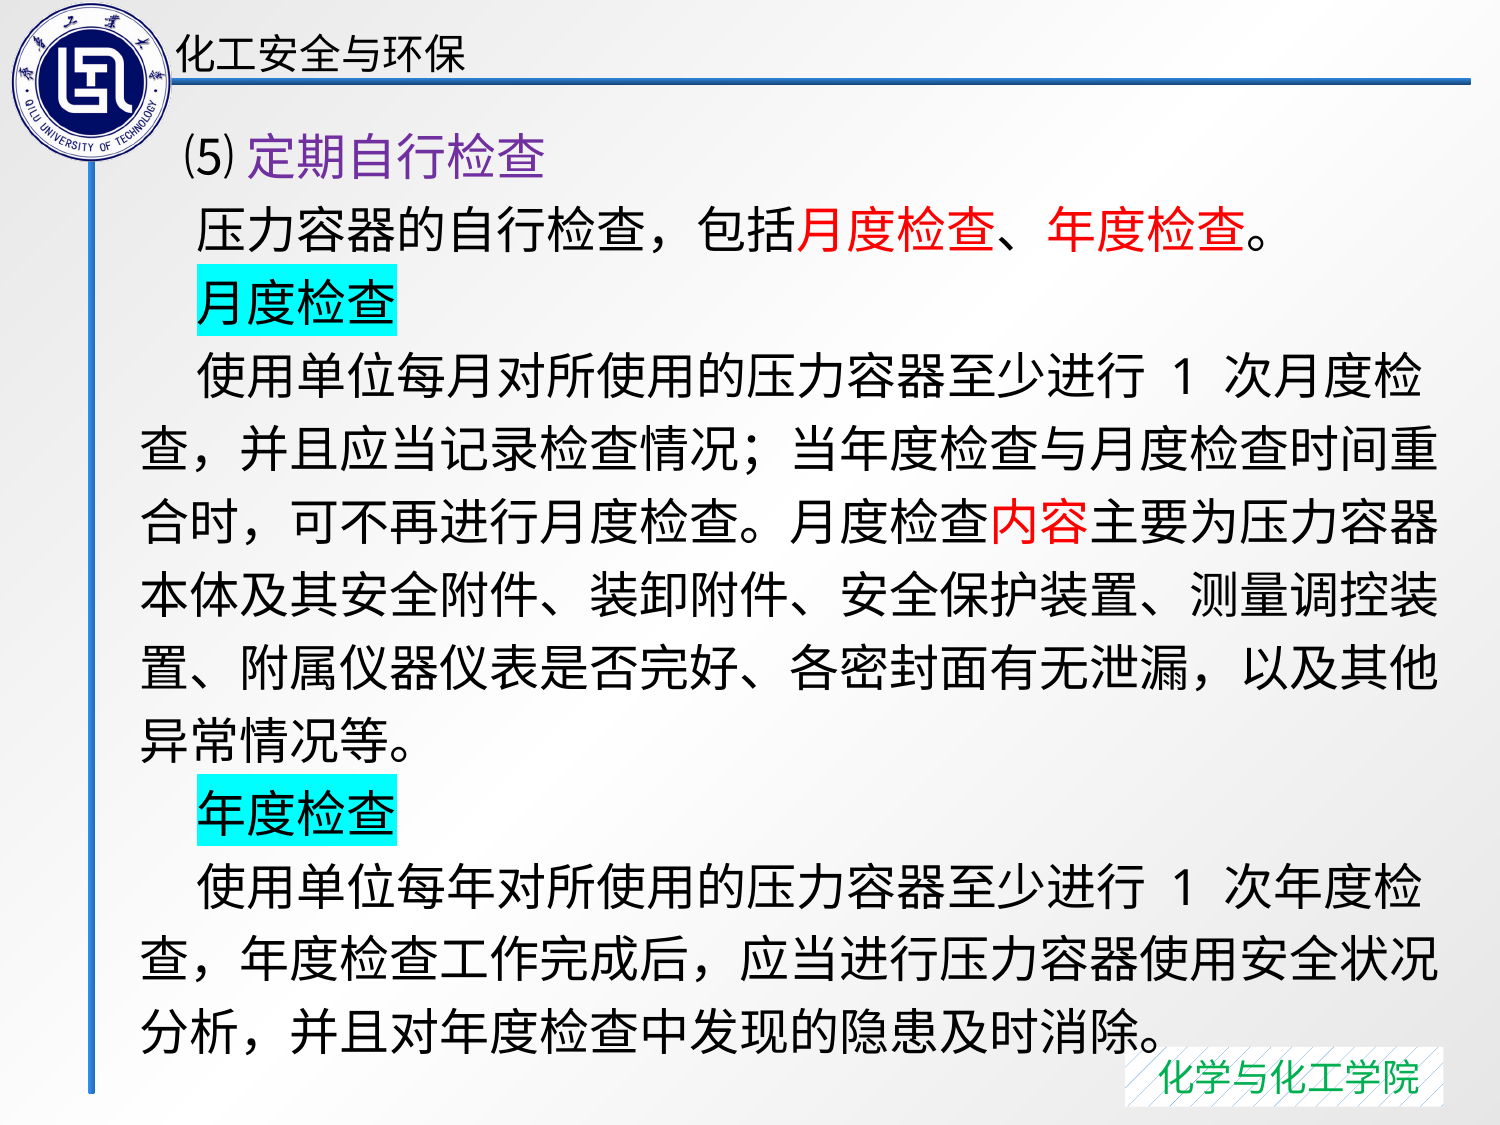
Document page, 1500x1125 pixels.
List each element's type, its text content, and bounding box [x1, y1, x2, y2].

picture [11, 2, 172, 162]
list ⑸定期自行检查 压力容器的自行检查，包括月度检查、年度检查。 月度检查 使用单位每月对所使用的压力容器至少进行 1 次月度检查，并且应当记录检查情况；当年度检查与月度检查时间重合时，可不再进行月度检查。月度检查内容主要为压力容器本体及其安全附件、装卸附件、安全保护装置、测量调控装置、附属仪器仪表是否完好、各密封面有无泄漏，以及其他异常情况等。 年度检查 使用单位每年对所使用的压力容器至少进行 1 次年度检查，年度检查工作完成后，应当进行压力容器使用安全状况分析，并且对年度检查中发现的隐患及时消除。 [124, 104, 1471, 1076]
